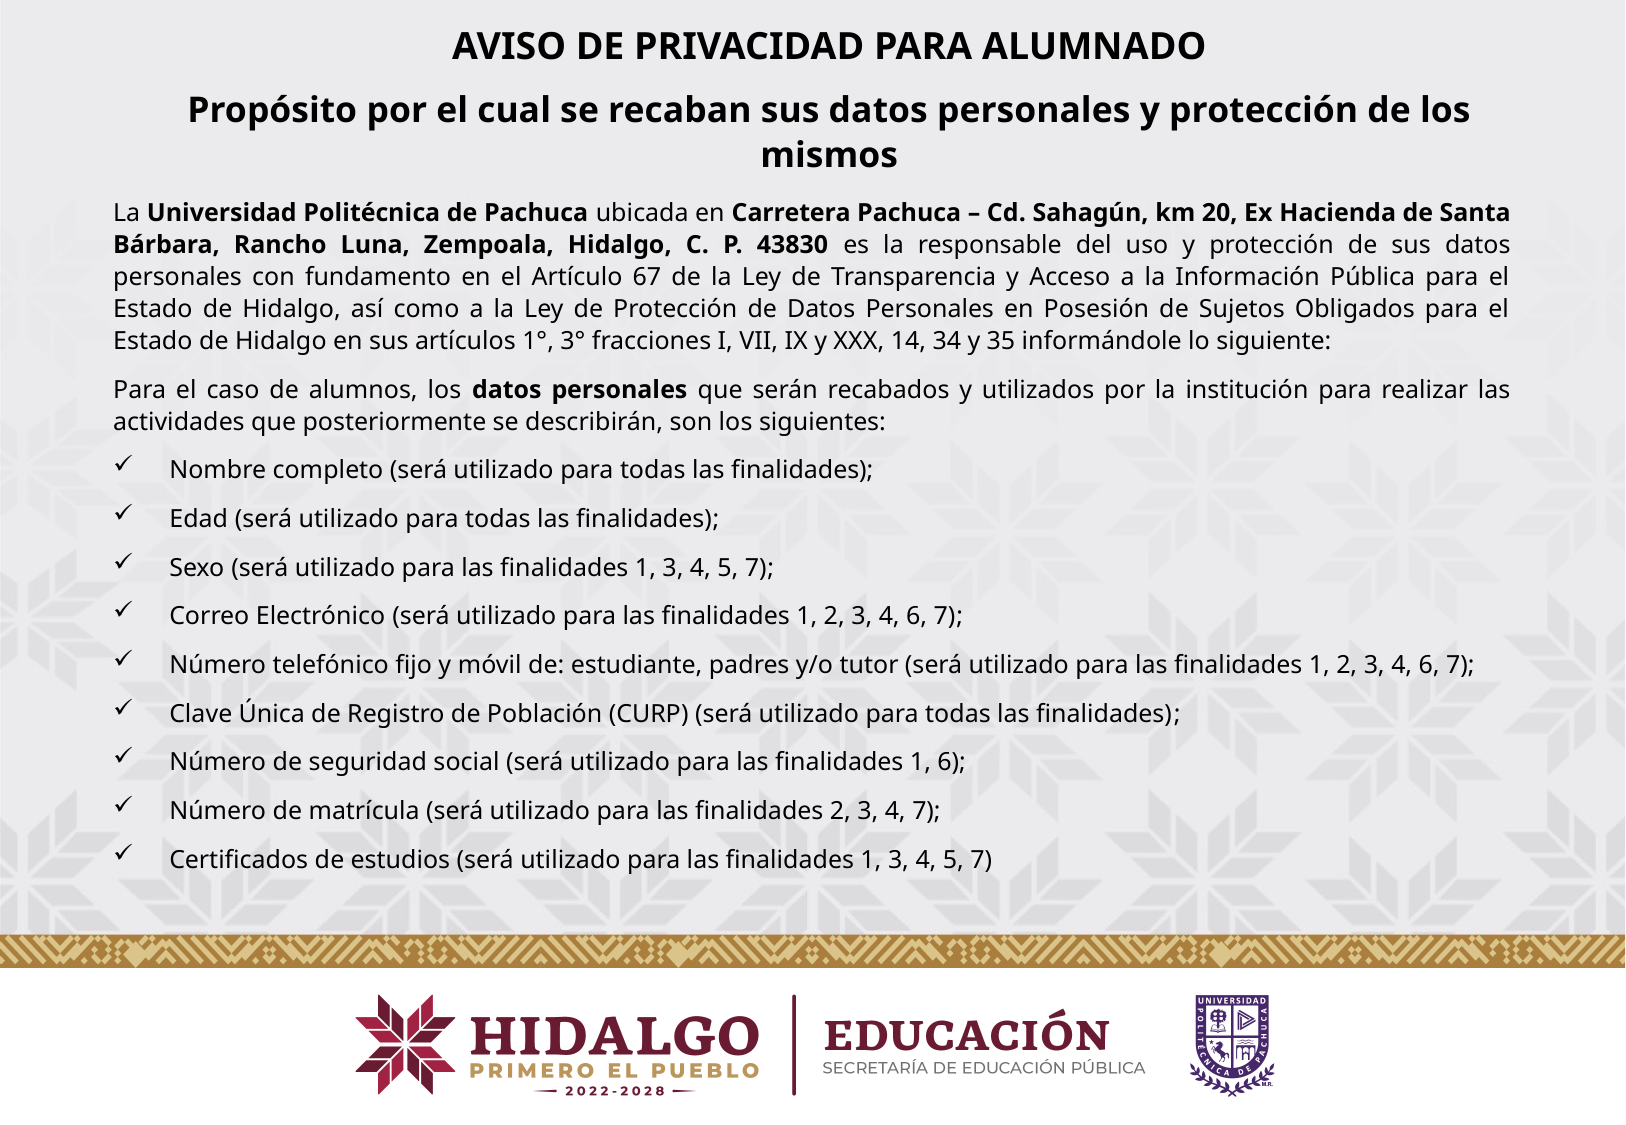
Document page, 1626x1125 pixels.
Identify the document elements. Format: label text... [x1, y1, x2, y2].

text_box La Universidad Politécnica de Pachuca ubicada en Carretera Pachuca – Cd. Sahagún, km 20, Ex Hacienda de Santa Bárbara, Rancho Luna, Zempoala, Hidalgo, C. P. 43830 es la responsable del uso y protección de sus datos personales con fundamento en el Artículo 67 de la Ley de Transparencia y Acceso a la Información Pública para el Estado de Hidalgo, así como a la Ley de Protección de Datos Personales en Posesión de Sujetos Obligados para el Estado de Hidalgo en sus artículos 1°, 3° fracciones I, VII, IX y XXX, 14, 34 y 35 informándole lo siguiente: Para el caso de alumnos, los datos personales que serán recabados y utilizados por la institución para realizar las actividades que posteriormente se describirán, son los siguientes: Nombre completo (será utilizado para todas las finalidades); Edad (será utilizado para todas las finalidades); Sexo (será utilizado para las finalidades 1, 3, 4, 5, 7); Correo Electrónico (será utilizado para las finalidades 1, 2, 3, 4, 6, 7); Número telefónico fijo y móvil de: estudiante, padres y/o tutor (será utilizado para las finalidades 1, 2, 3, 4, 6, 7); Clave Única de Registro de Población (CURP) (será utilizado para todas las finalidades); Número de seguridad social (será utilizado para las finalidades 1, 6); Número de matrícula (será utilizado para las finalidades 2, 3, 4, 7); Certificados de estudios (será utilizado para las finalidades 1, 3, 4, 5, 7) [98, 187, 1527, 930]
picture [0, 0, 1626, 1125]
text_box AVISO DE PRIVACIDAD PARA ALUMNADO Propósito por el cual se recaban sus datos personales y protección de los mismos [115, 11, 1544, 183]
